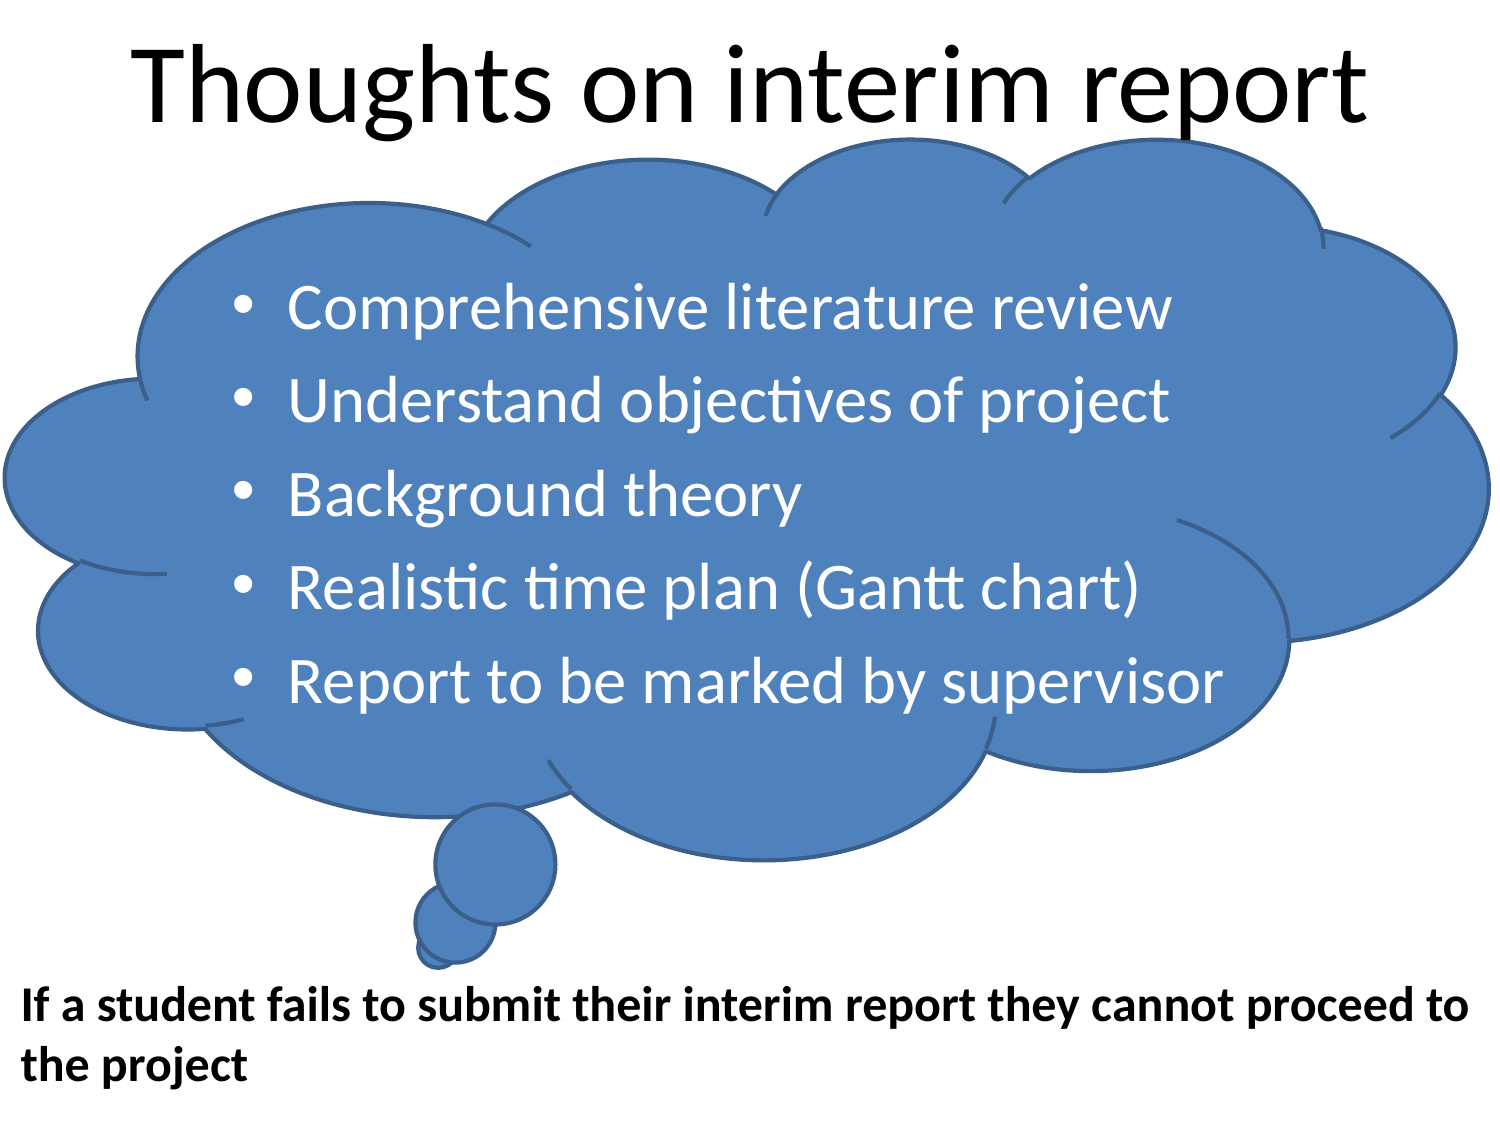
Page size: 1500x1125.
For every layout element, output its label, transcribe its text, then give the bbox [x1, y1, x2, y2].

text_box [1447, 305, 1458, 389]
text_box [2, 172, 1396, 744]
text_box If a student fails to submit their interim report they cannot proceed to the project [5, 964, 1500, 1099]
title Thoughts on interim report [75, 0, 1425, 172]
list Comprehensive literature review Understand objectives of project Background theory Realistic time plan (Gantt chart) Report to be marked by supervisor [216, 255, 1447, 964]
text_box [1447, 397, 1491, 580]
